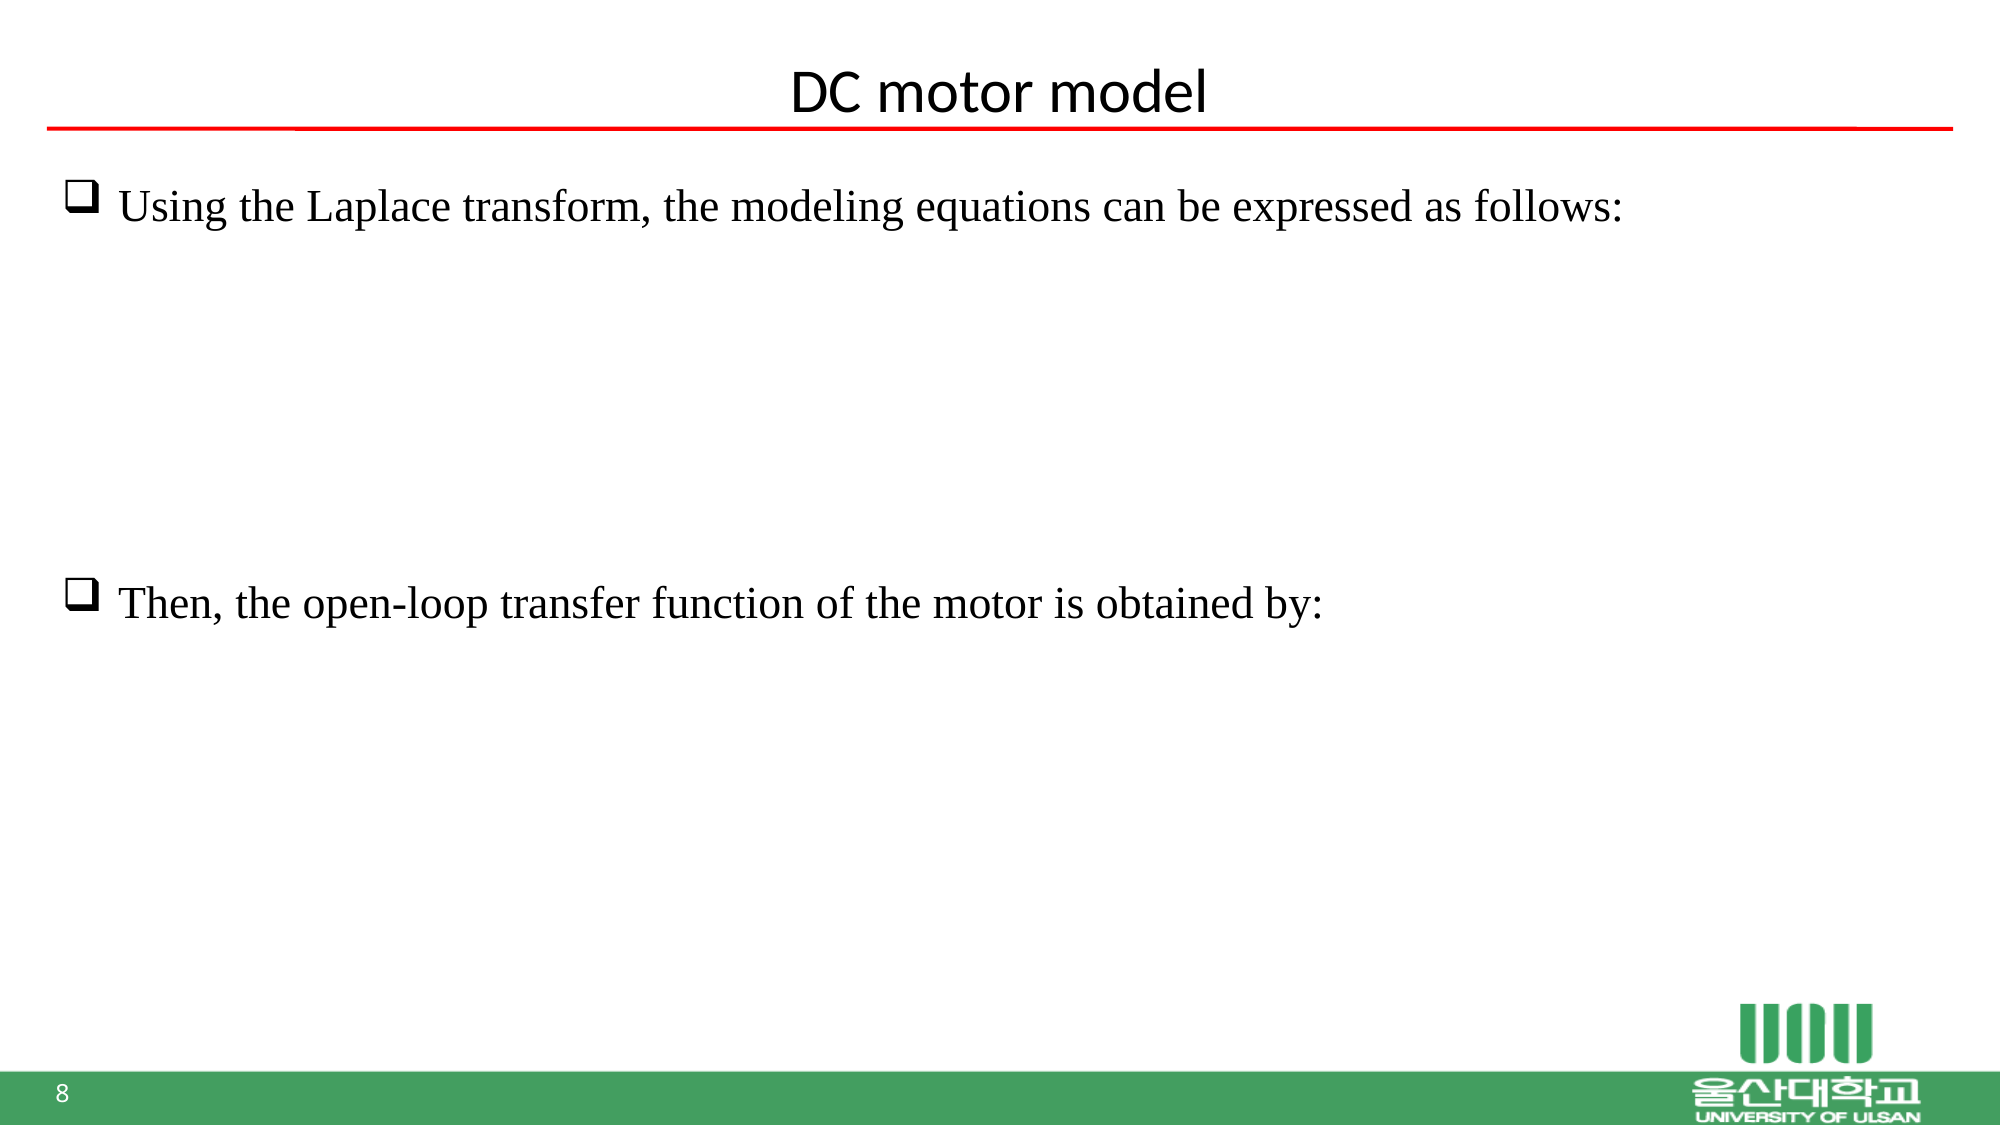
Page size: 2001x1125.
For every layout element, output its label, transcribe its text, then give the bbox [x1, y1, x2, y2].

picture [0, 51, 2000, 1125]
title DC motor model [46, 46, 1954, 130]
